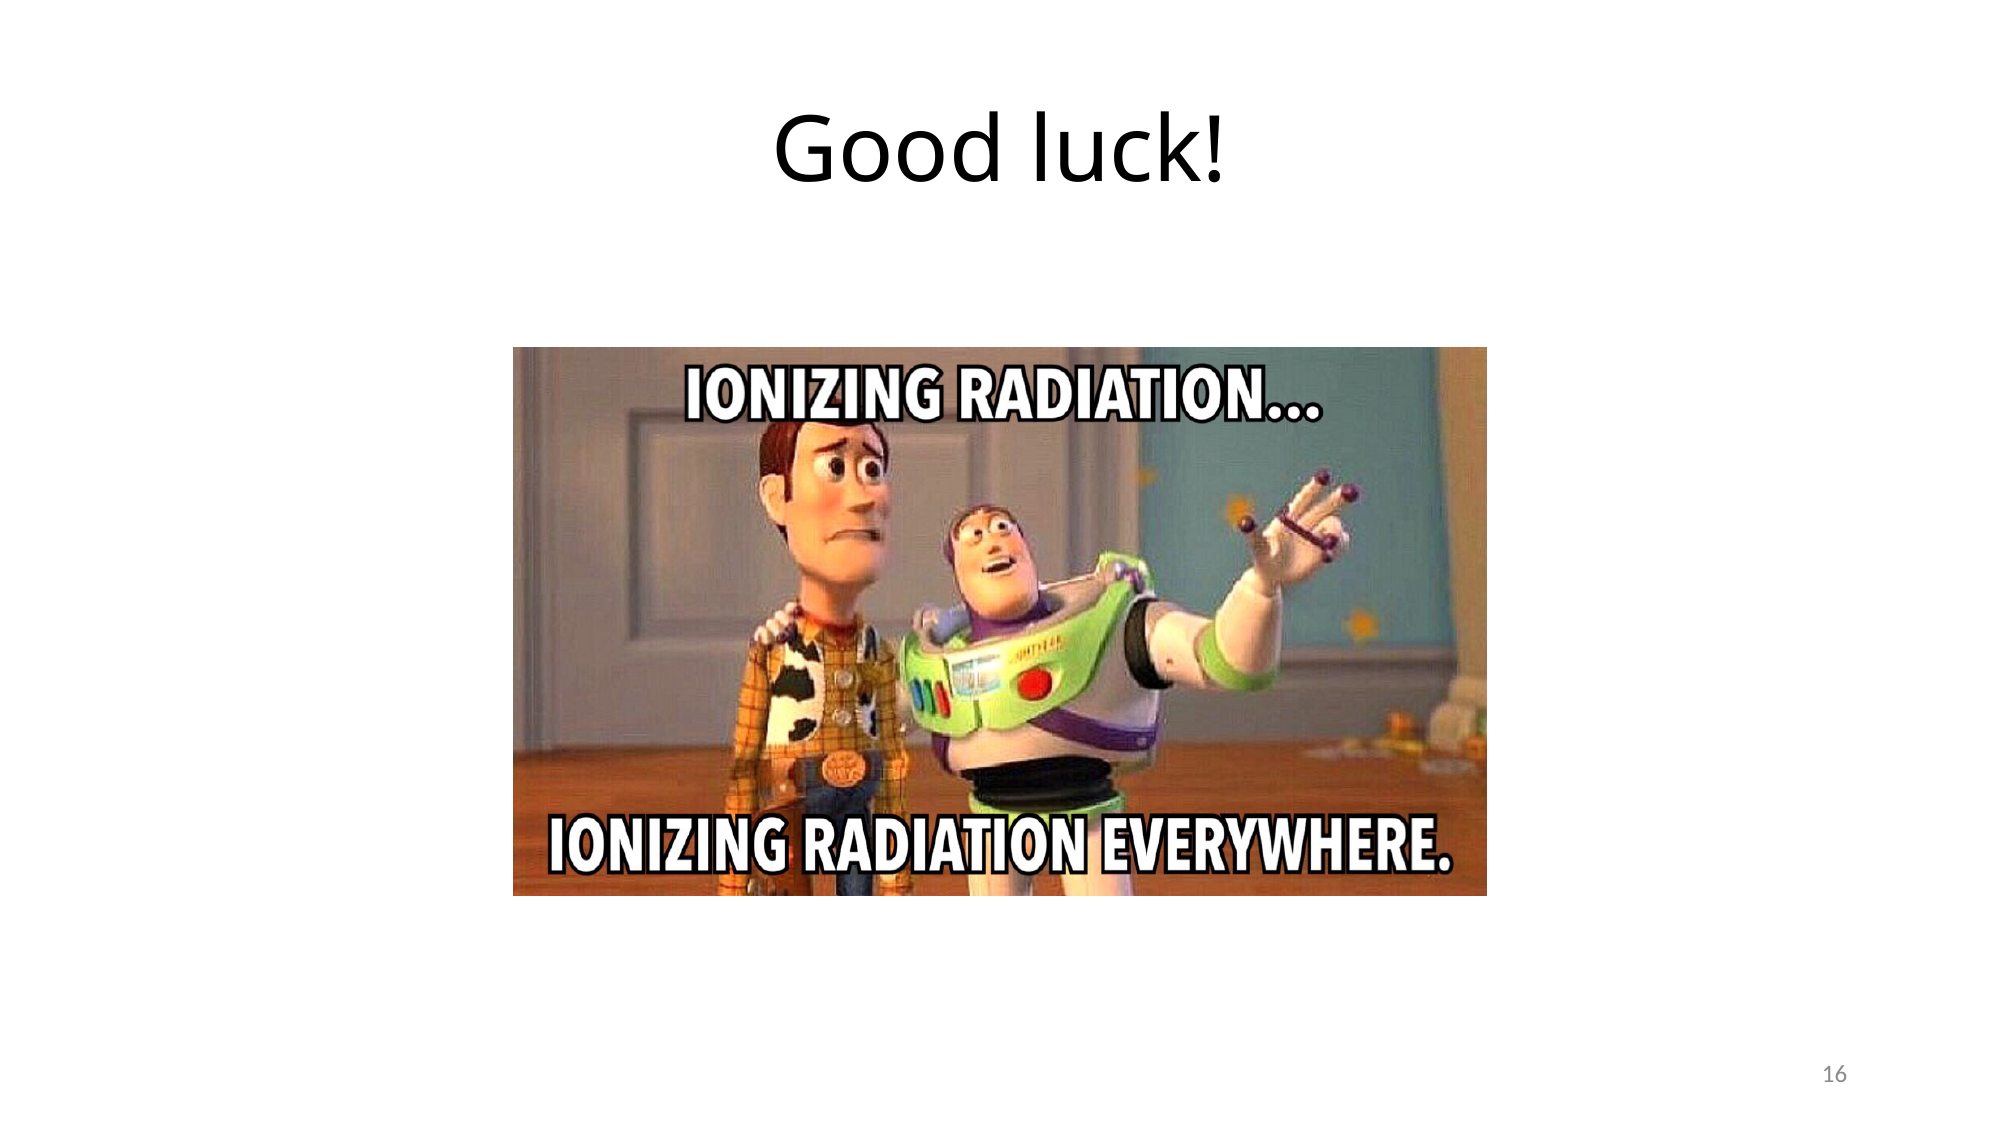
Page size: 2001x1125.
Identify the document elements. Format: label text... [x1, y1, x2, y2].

slide_number 16 [1412, 1042, 1863, 1103]
title Good luck! [137, 43, 1863, 261]
picture [513, 347, 1487, 896]
